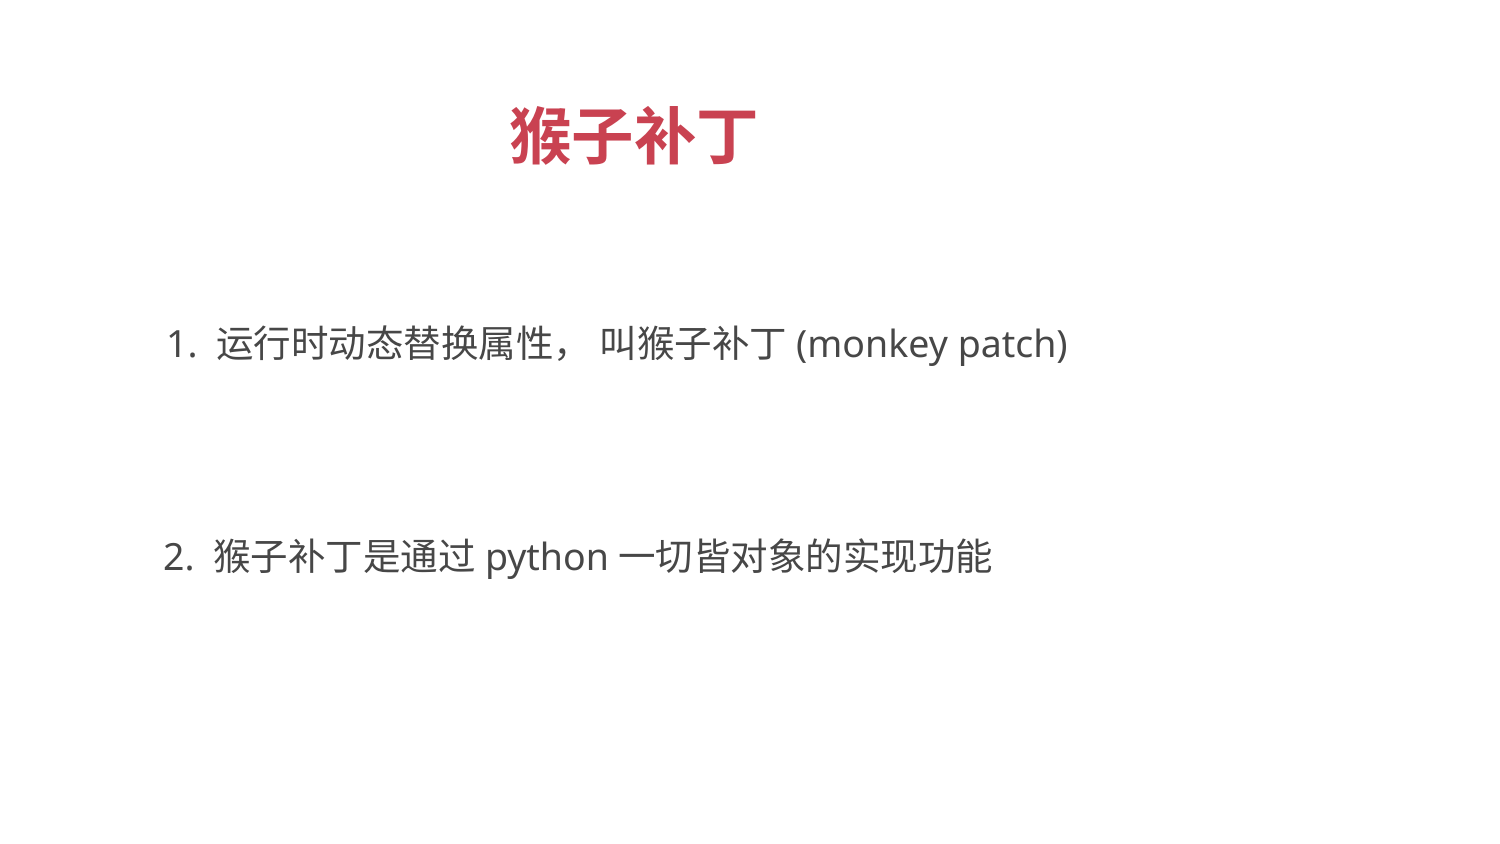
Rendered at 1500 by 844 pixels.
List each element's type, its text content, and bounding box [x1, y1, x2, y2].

text_box 2. 猴子补丁是通过python一切皆对象的实现功能 [73, 525, 1424, 585]
text_box 1. 运行时动态替换属性， 叫猴子补丁(monkey patch) [75, 312, 1426, 373]
text_box 猴子补丁 [494, 89, 775, 180]
